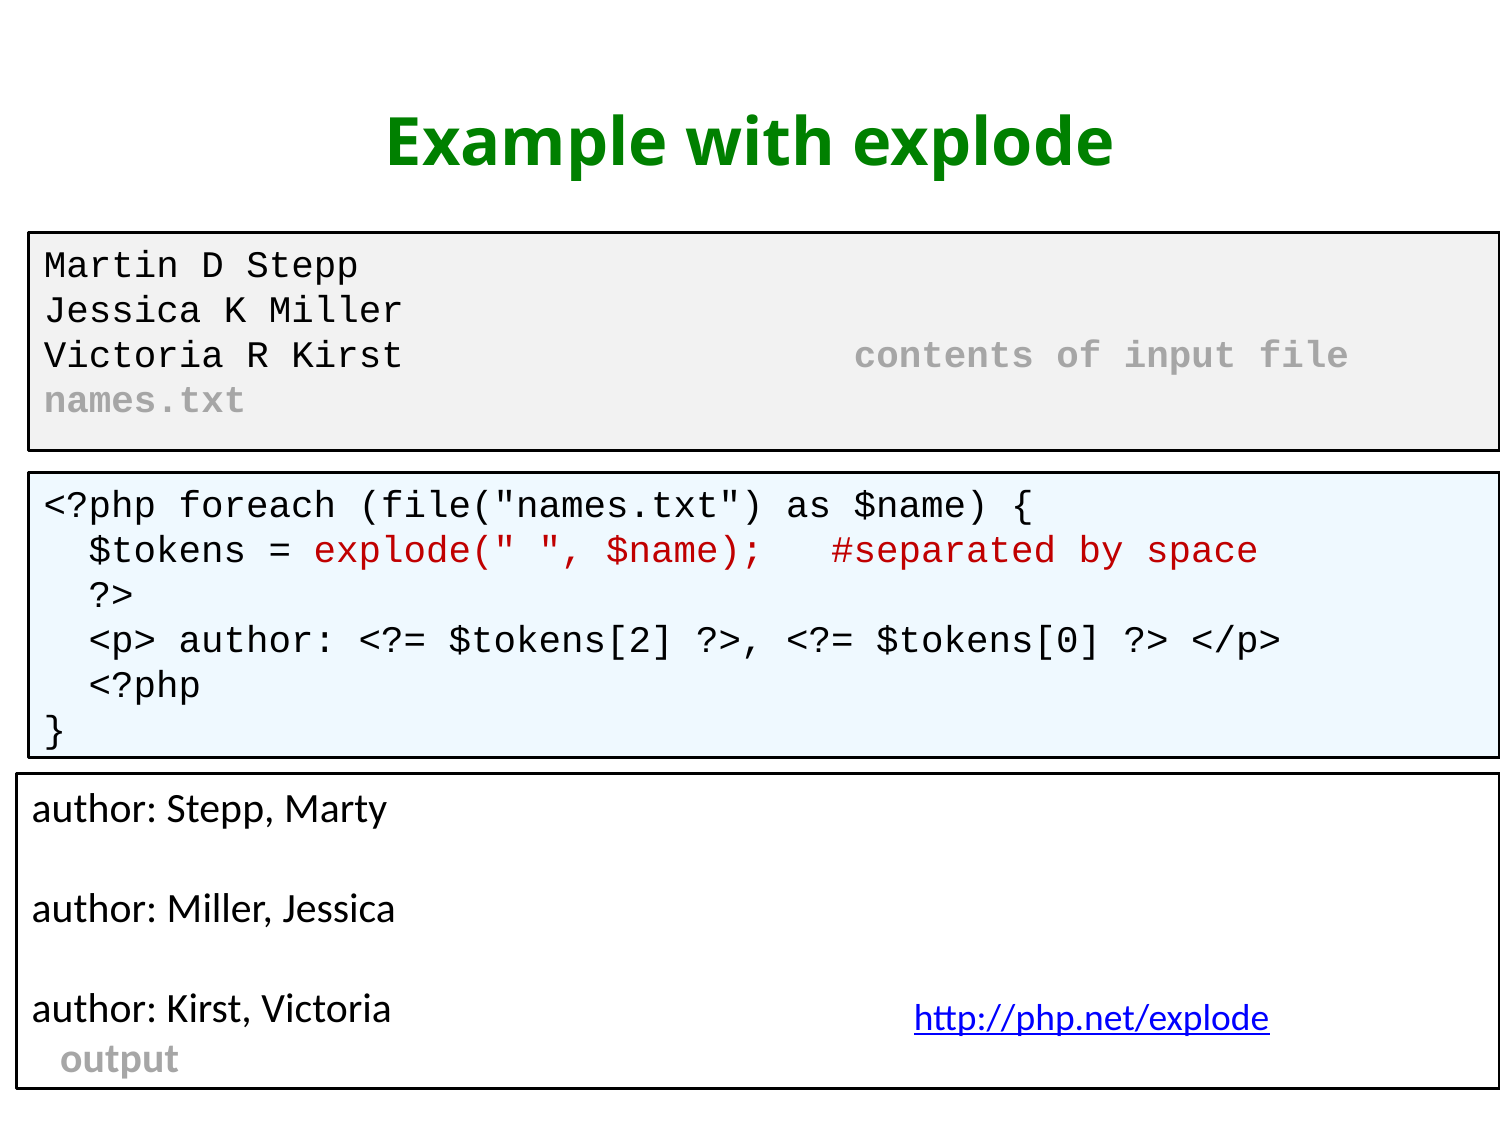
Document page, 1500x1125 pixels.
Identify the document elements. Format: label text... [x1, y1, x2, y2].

text_box author: Stepp, Marty author: Miller, Jessica author: Kirst, Victoria output [16, 773, 1500, 1089]
title Example with explode [75, 45, 1425, 232]
text_box <?php foreach (file("names.txt") as $name) { $tokens = explode(" ", $name); #separated by space ?> <p> author: <?= $tokens[2] ?>, <?= $tokens[0] ?> </p> <?php } [28, 472, 1500, 758]
list Martin D Stepp Jessica K Miller Victoria R Kirst contents of input file names.txt [28, 232, 1500, 451]
